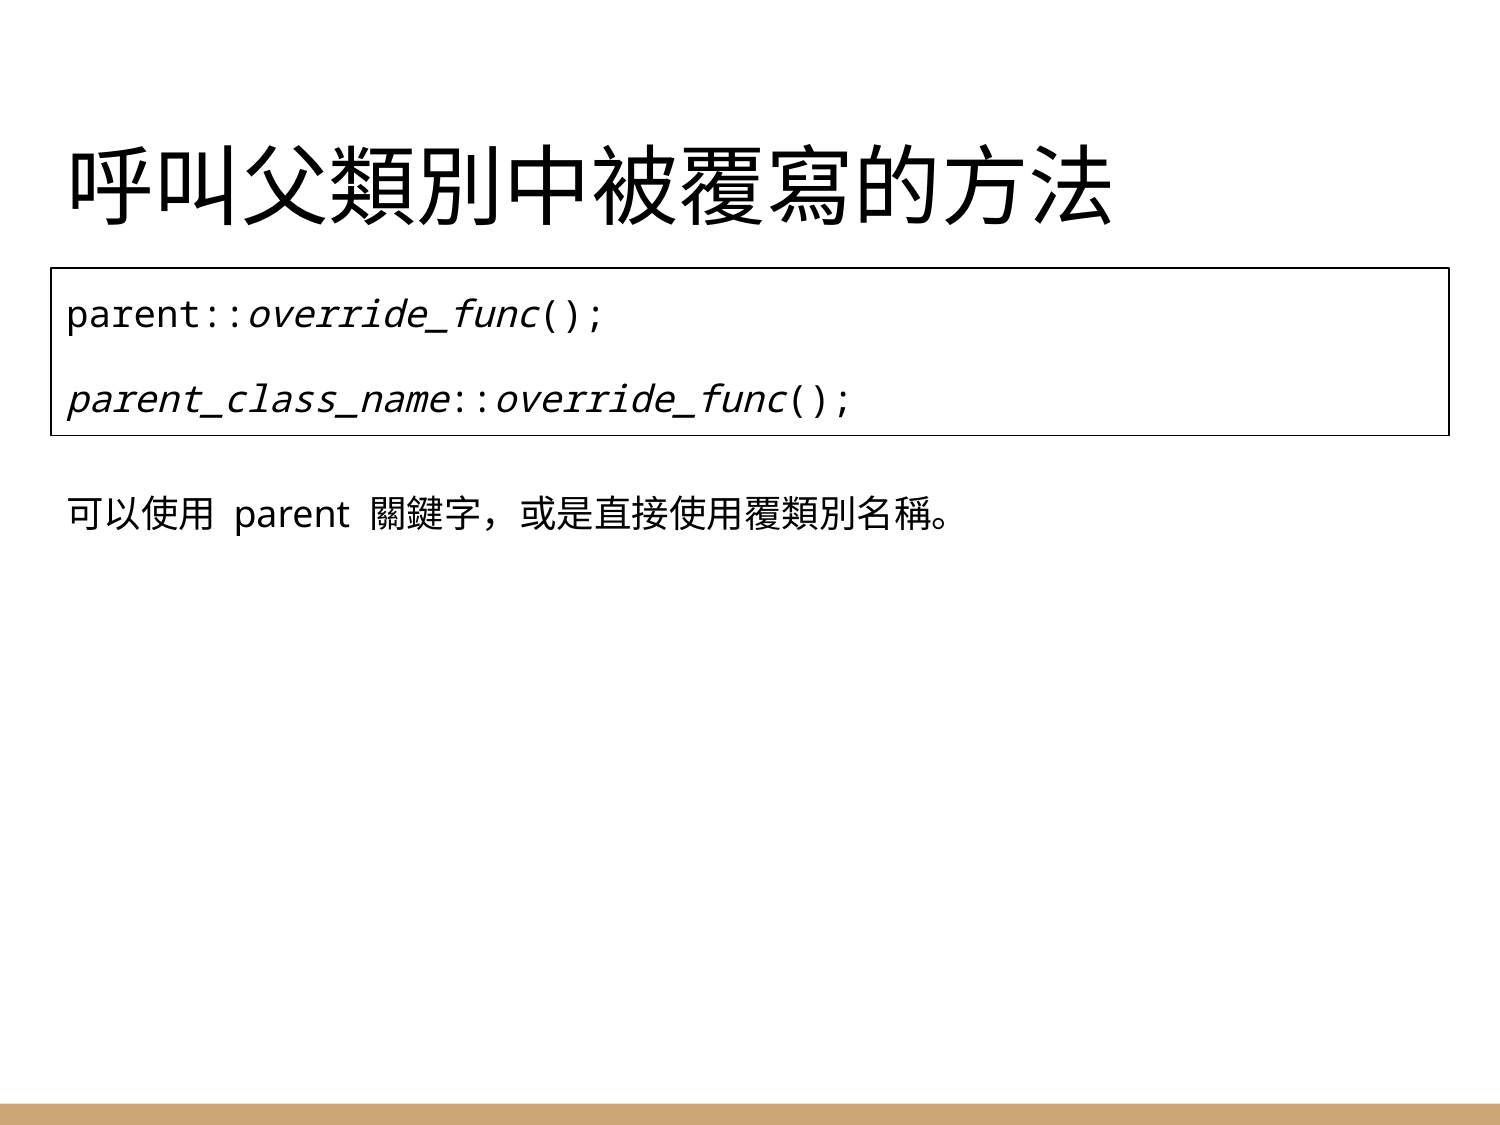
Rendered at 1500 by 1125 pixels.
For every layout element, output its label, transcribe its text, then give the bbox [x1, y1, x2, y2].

title 呼叫父類別中被覆寫的方法 [51, 69, 1449, 251]
list 可以使用 parent 關鍵字，或是直接使用覆類別名稱。 [51, 452, 1449, 1053]
list parent::override_func(); parent_class_name::override_func(); [51, 267, 1449, 436]
